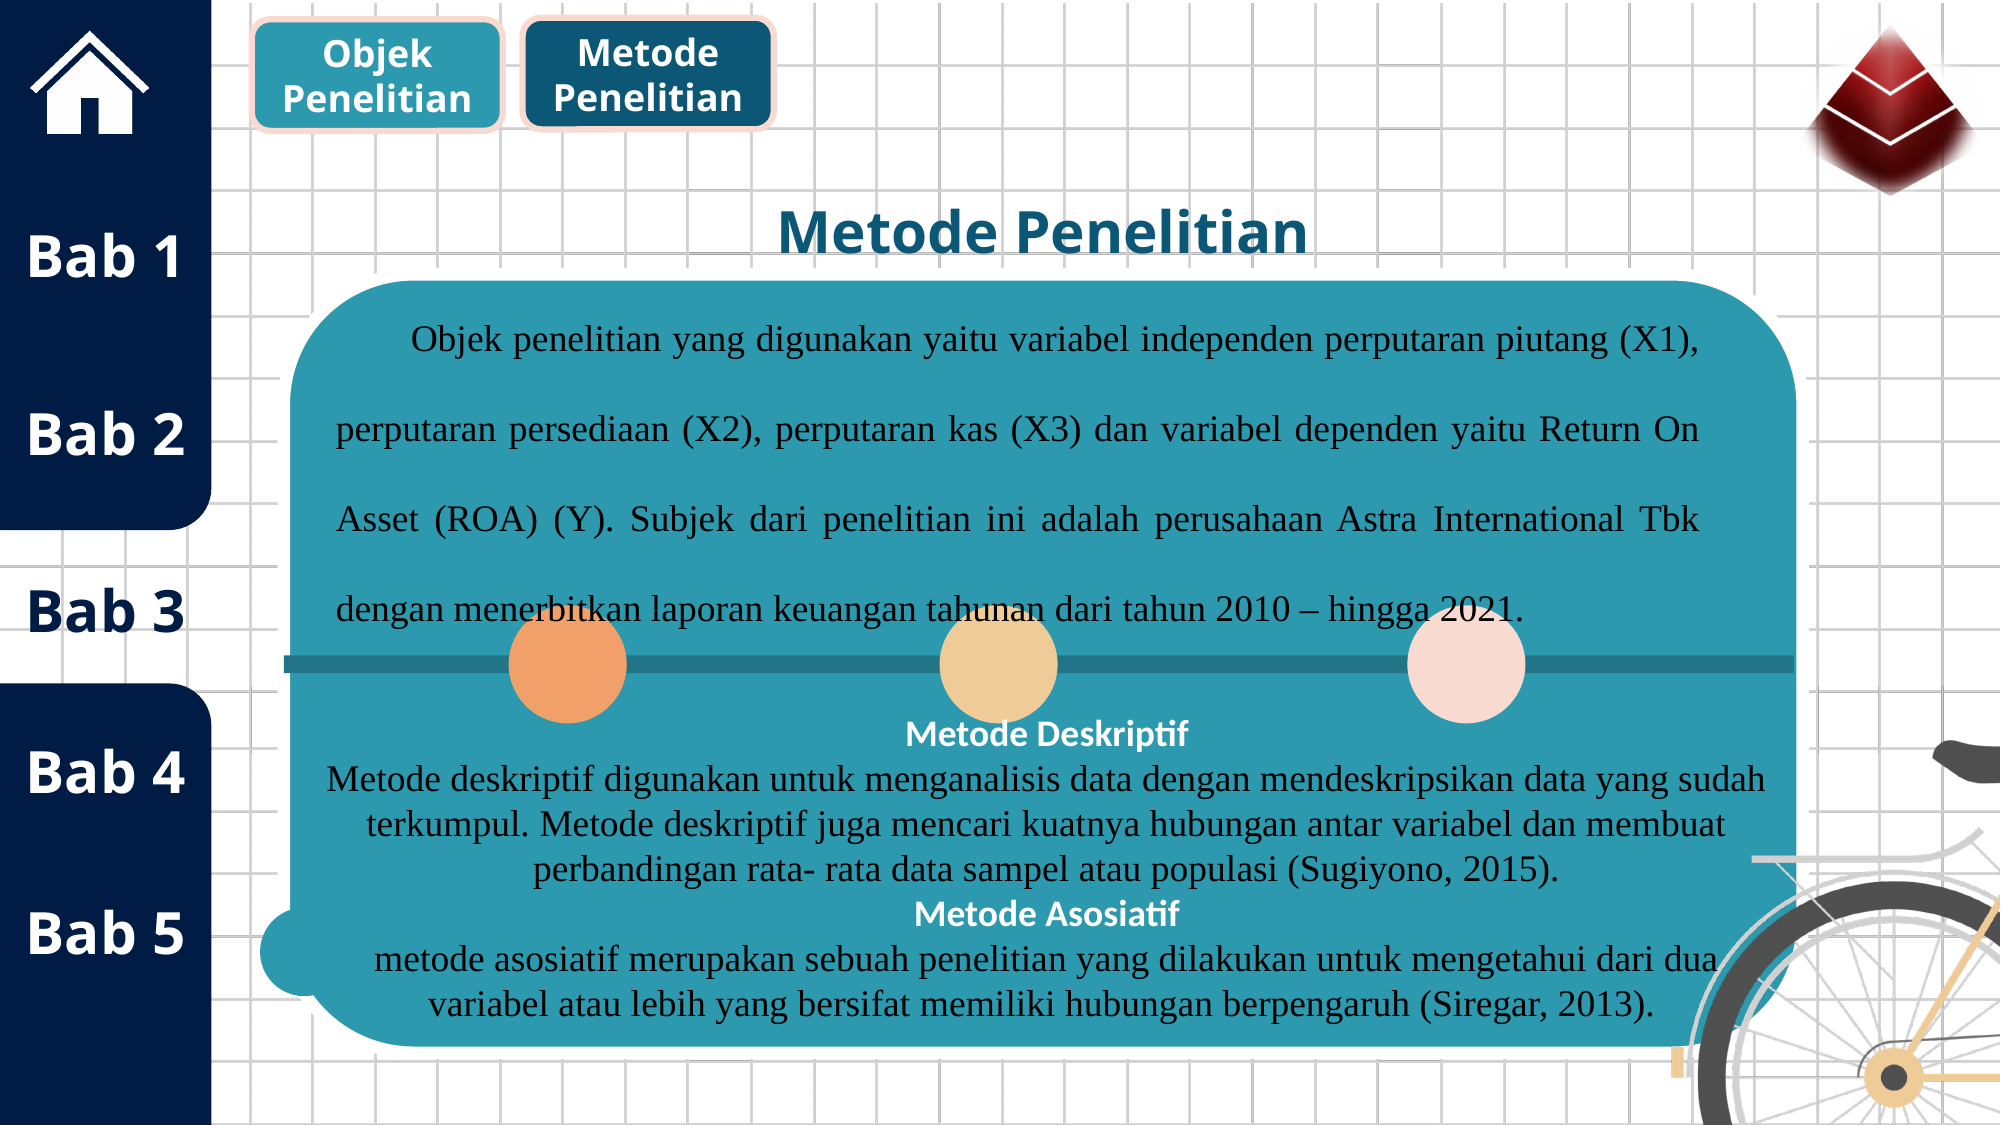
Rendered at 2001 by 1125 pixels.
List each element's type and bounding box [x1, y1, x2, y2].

text_box [366, 735, 769, 857]
picture [21, 13, 159, 151]
text_box [0, 3, 2000, 1125]
picture [1617, 432, 2000, 1125]
picture [1791, 14, 1989, 211]
